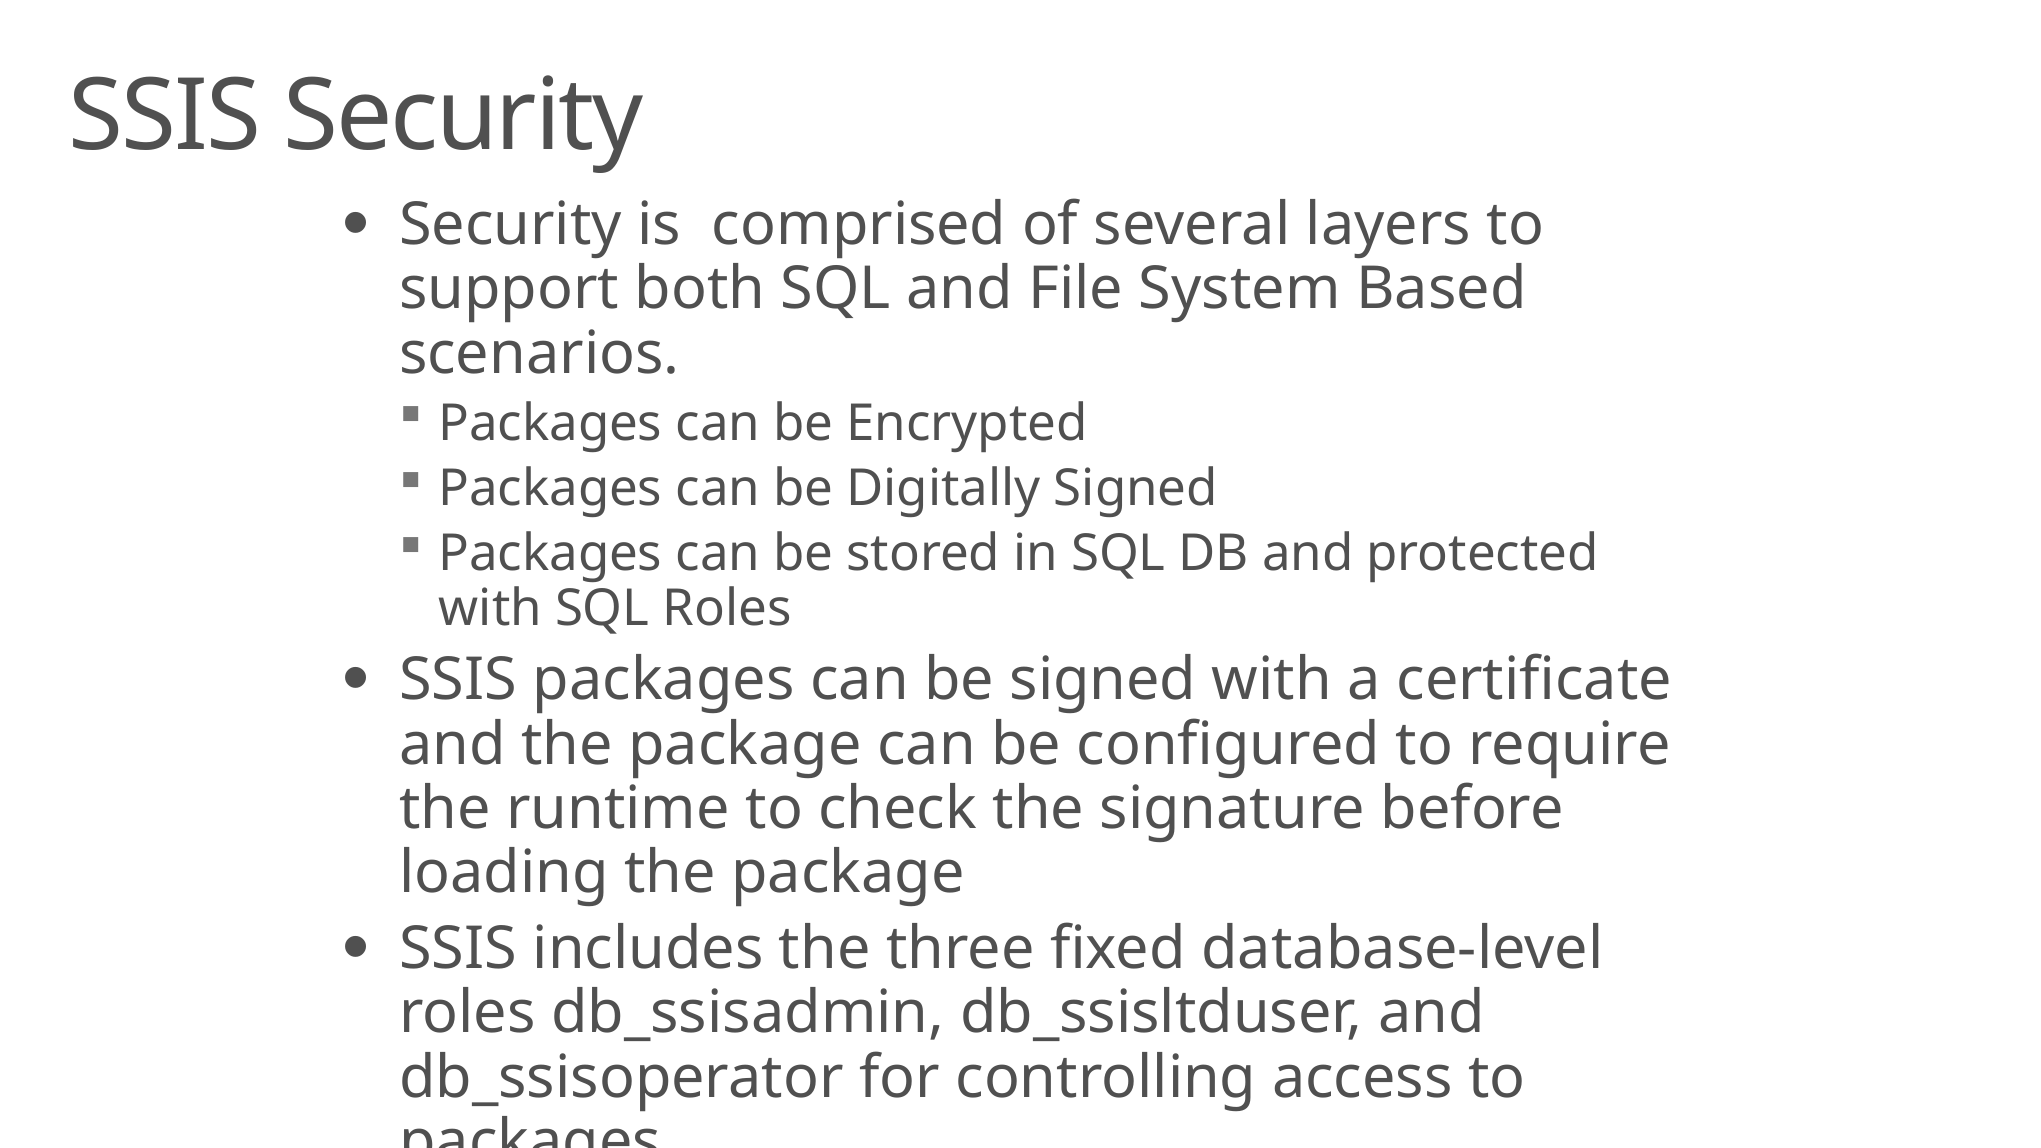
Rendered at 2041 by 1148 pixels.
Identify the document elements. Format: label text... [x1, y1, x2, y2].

title SSIS Security [45, 48, 1996, 199]
list Security is comprised of several layers to support both SQL and File System Based scenarios. Packages can be Encrypted Packages can be Digitally Signed Packages can be stored in SQL DB and protected with SQL Roles SSIS packages can be signed with a certificate and the package can be configured to require the runtime to check the signature before loading the package SSIS includes the three fixed database-level roles db_ssisadmin, db_ssisltduser, and db_ssisoperator for controlling access to packages. [318, 178, 1722, 1082]
